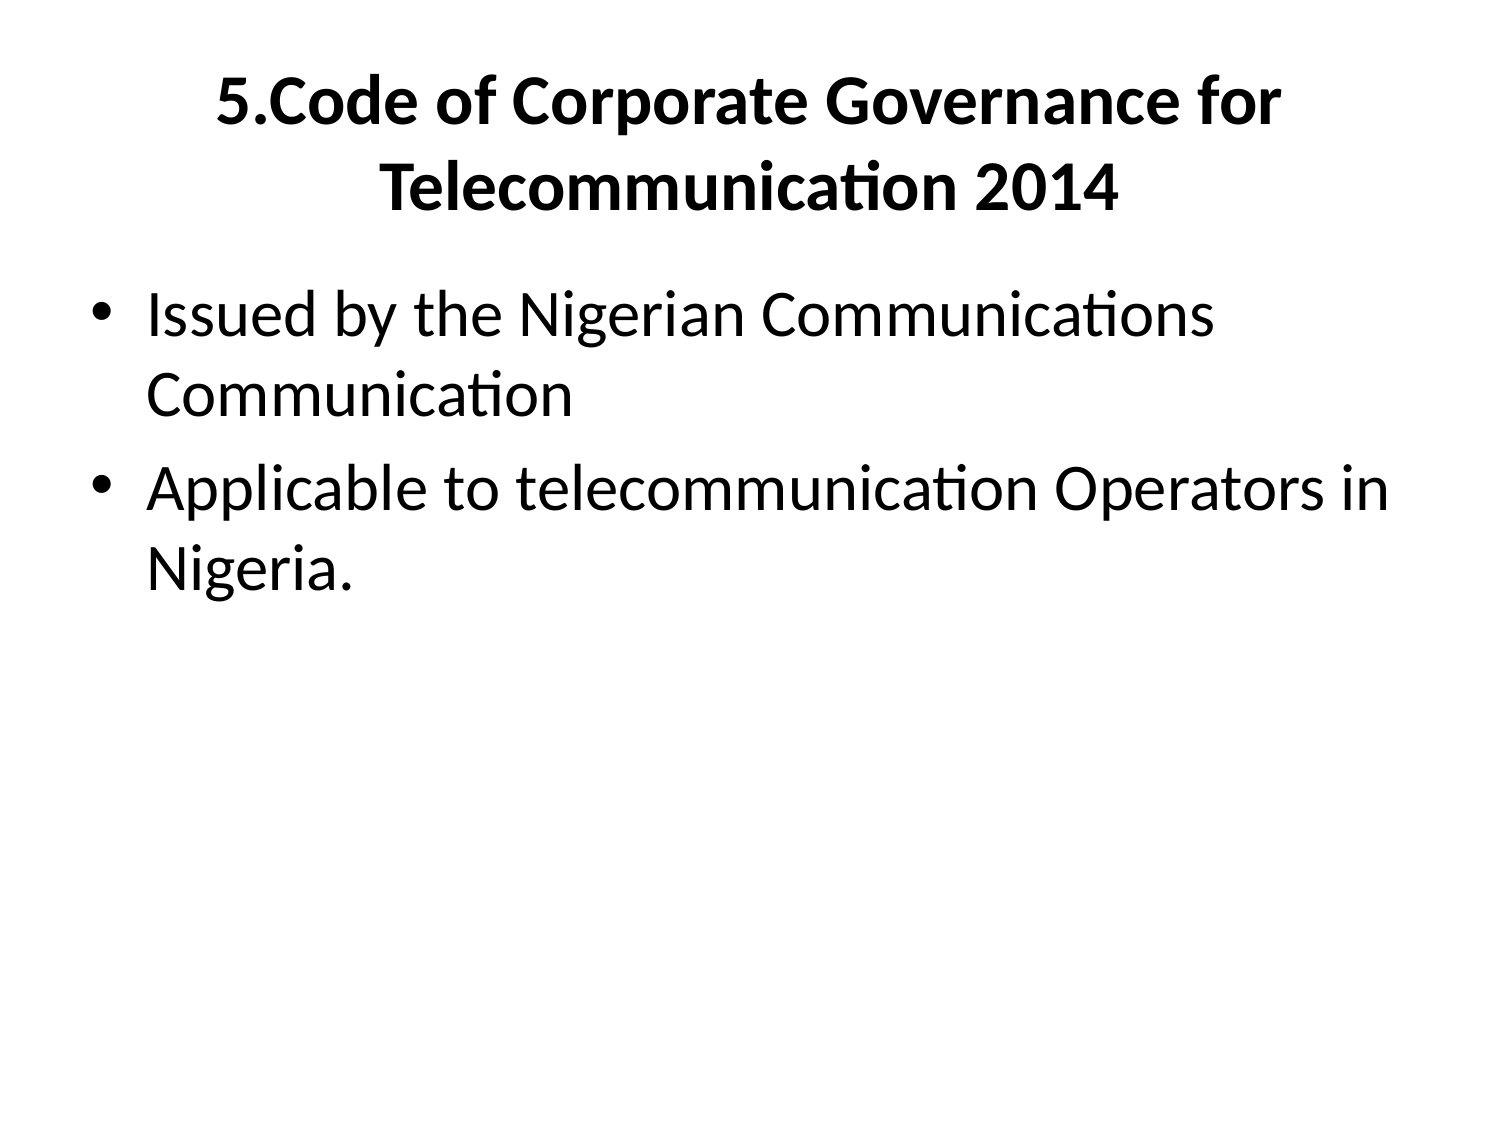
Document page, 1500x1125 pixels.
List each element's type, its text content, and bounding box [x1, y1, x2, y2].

title 5.Code of Corporate Governance for Telecommunication 2014 [75, 45, 1425, 233]
list Issued by the Nigerian Communications Communication Applicable to telecommunication Operators in Nigeria. [75, 262, 1425, 1005]
